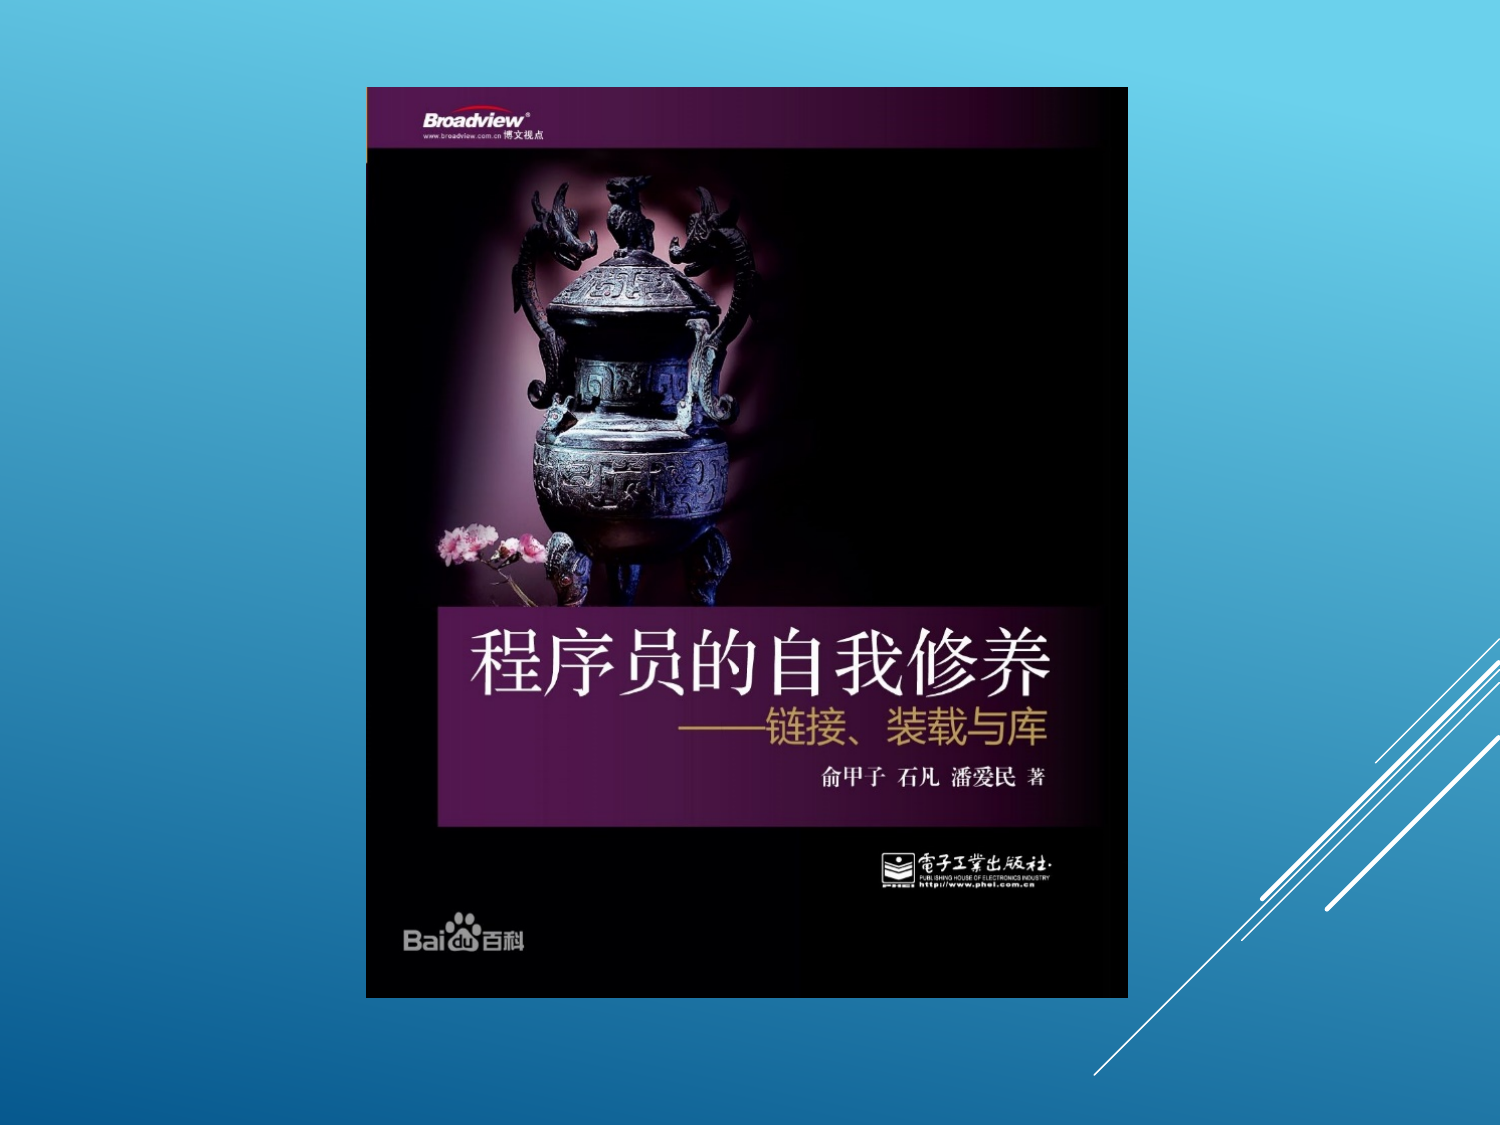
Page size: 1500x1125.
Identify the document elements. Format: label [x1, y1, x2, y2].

list [366, 87, 1129, 998]
